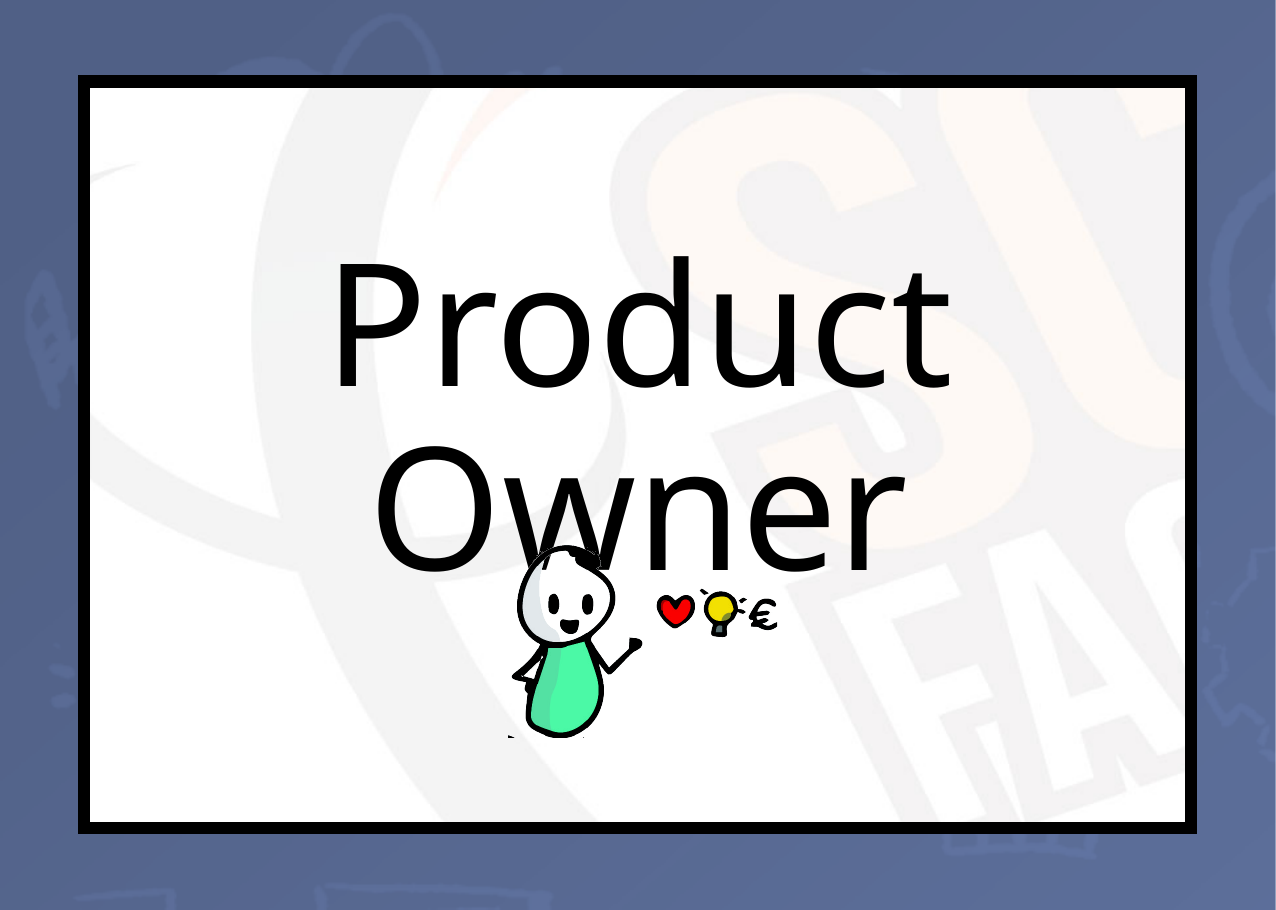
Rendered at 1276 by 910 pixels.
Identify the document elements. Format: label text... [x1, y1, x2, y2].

list Product Owner [102, 59, 1175, 771]
picture [0, 0, 1276, 910]
